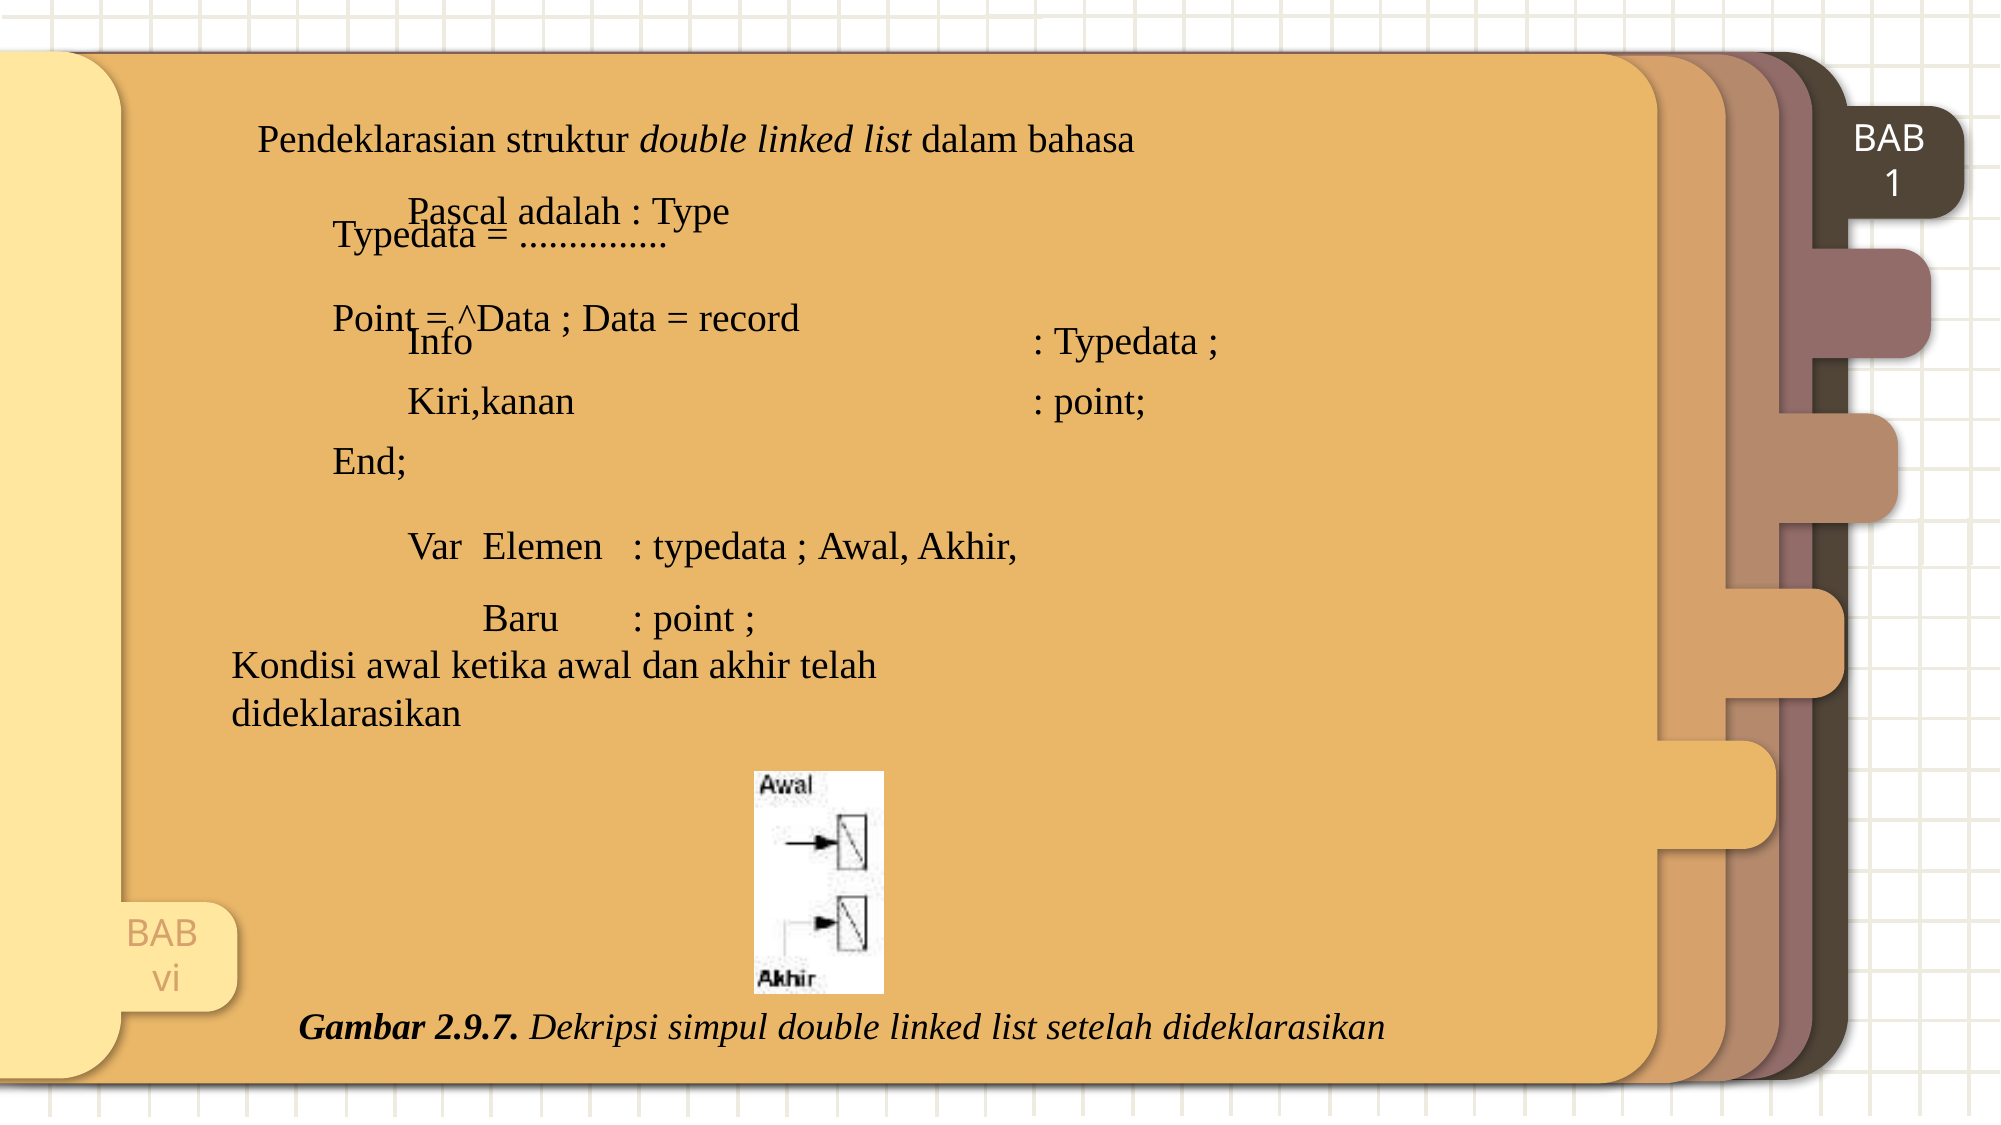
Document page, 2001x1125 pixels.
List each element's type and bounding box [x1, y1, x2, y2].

picture [754, 771, 885, 994]
text_box [1783, 55, 1851, 1084]
text_box [1849, 54, 1905, 1082]
text_box [0, 51, 243, 1079]
text_box [0, 0, 2000, 1118]
text_box [1897, 51, 1939, 1080]
text_box [246, 53, 1782, 1084]
